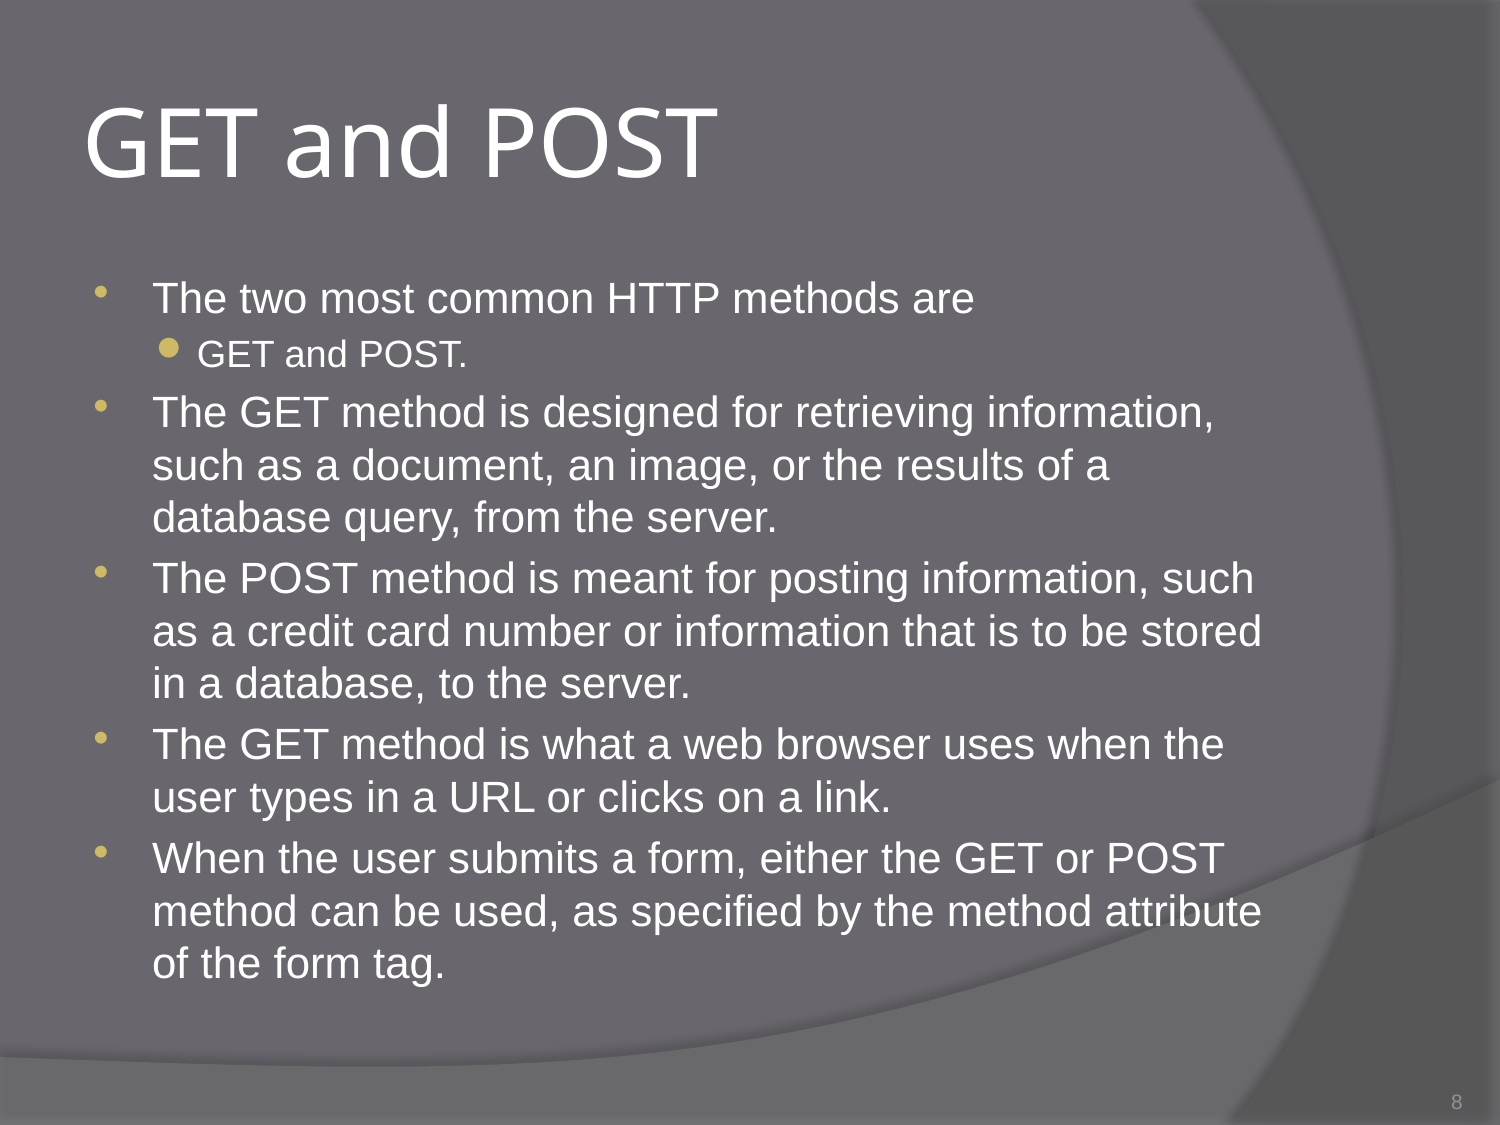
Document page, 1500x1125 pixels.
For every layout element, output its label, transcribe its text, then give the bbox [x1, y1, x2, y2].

list The two most common HTTP methods are GET and POST. The GET method is designed for retrieving information, such as a document, an image, or the results of a database query, from the server. The POST method is meant for posting information, such as a credit card number or information that is to be stored in a database, to the server. The GET method is what a web browser uses when the user types in a URL or clicks on a link. When the user submits a form, either the GET or POST method can be used, as specified by the method attribute of the form tag. [75, 262, 1300, 1005]
title GET and POST [75, 45, 1300, 233]
slide_number 8 [1337, 1053, 1463, 1114]
